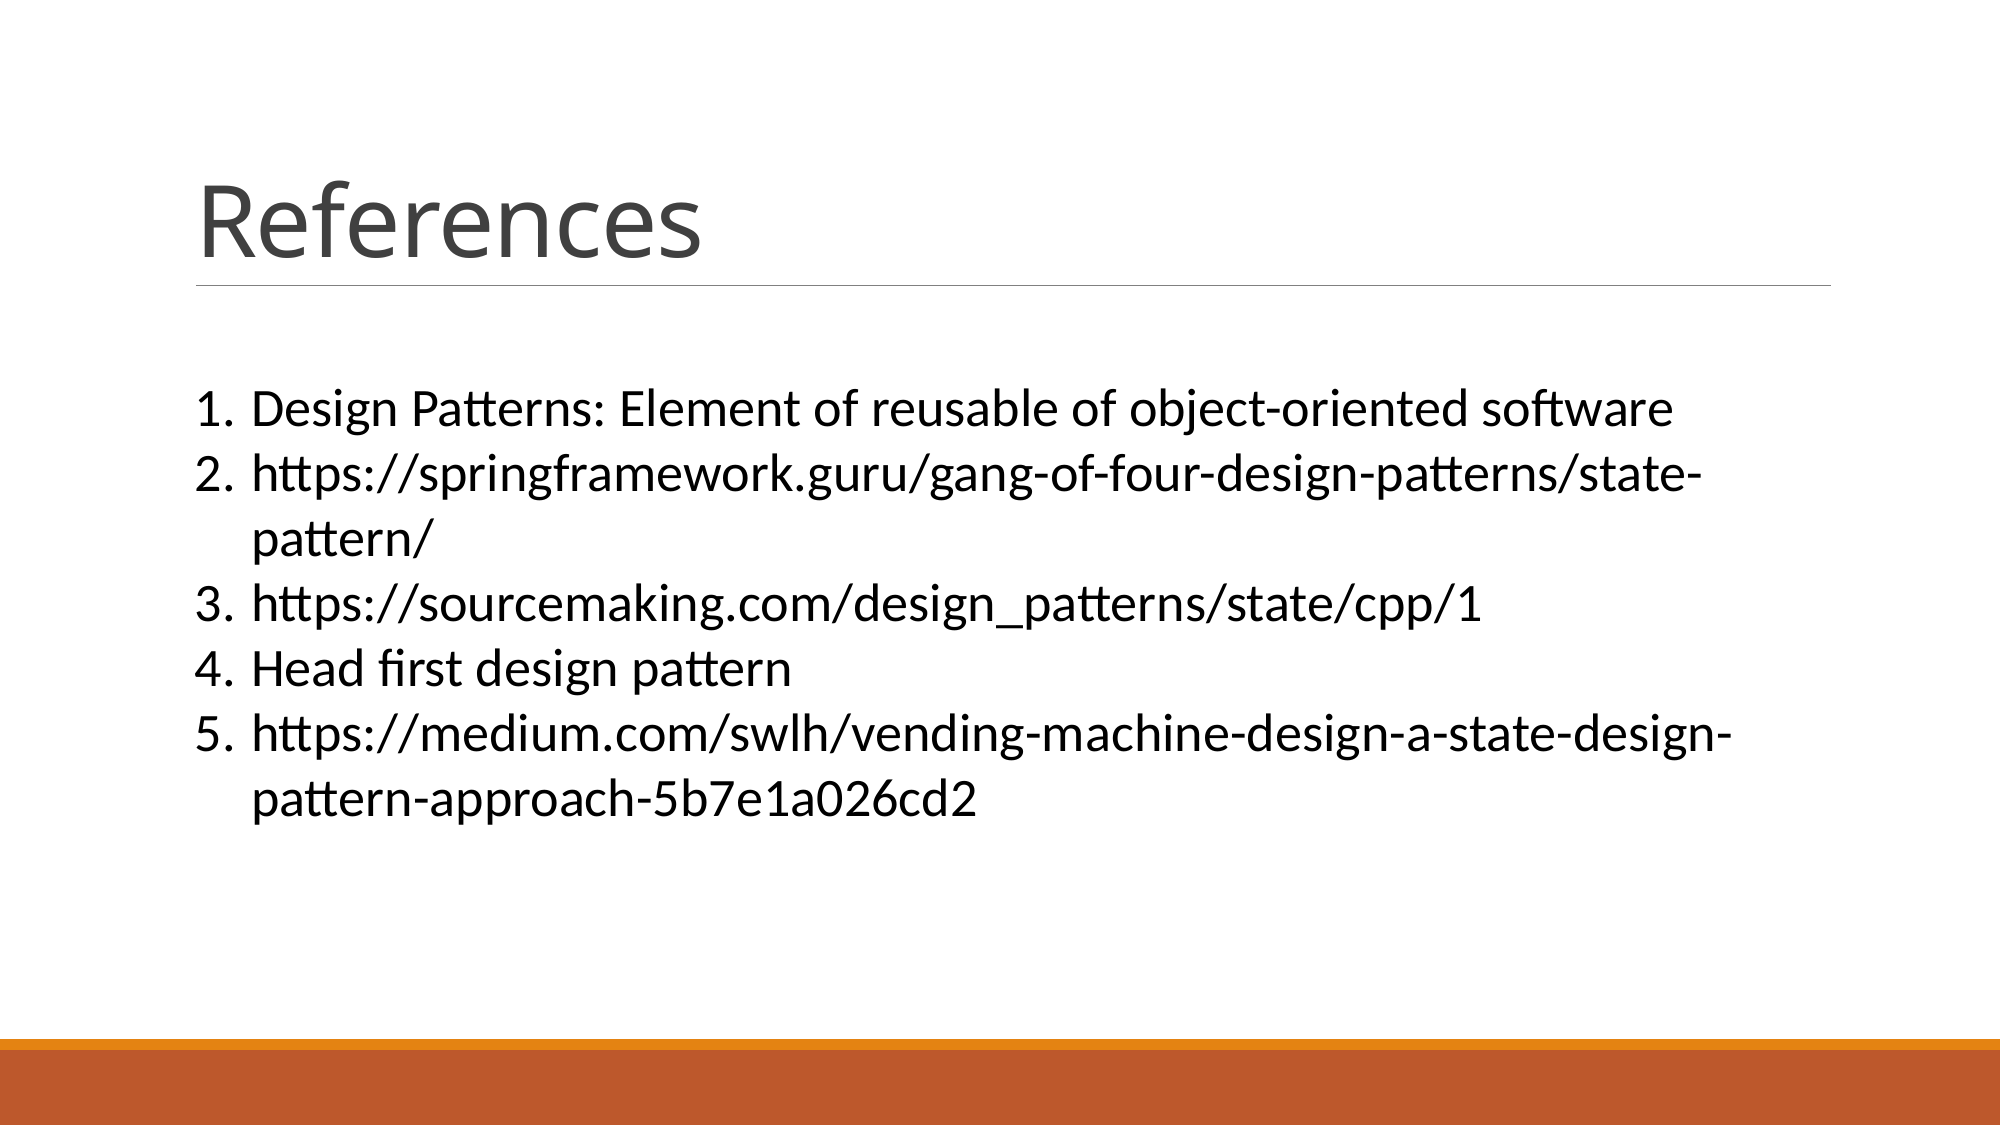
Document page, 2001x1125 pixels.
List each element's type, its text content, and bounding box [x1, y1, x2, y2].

title References [180, 47, 1830, 285]
text_box Design Patterns: Element of reusable of object-oriented software https://springframework.guru/gang-of-four-design-patterns/state-pattern/ https://sourcemaking.com/design_patterns/state/cpp/1 Head first design pattern https://medium.com/swlh/vending-machine-design-a-state-design-pattern-approach-5b7e1a026cd2 [179, 364, 1830, 835]
